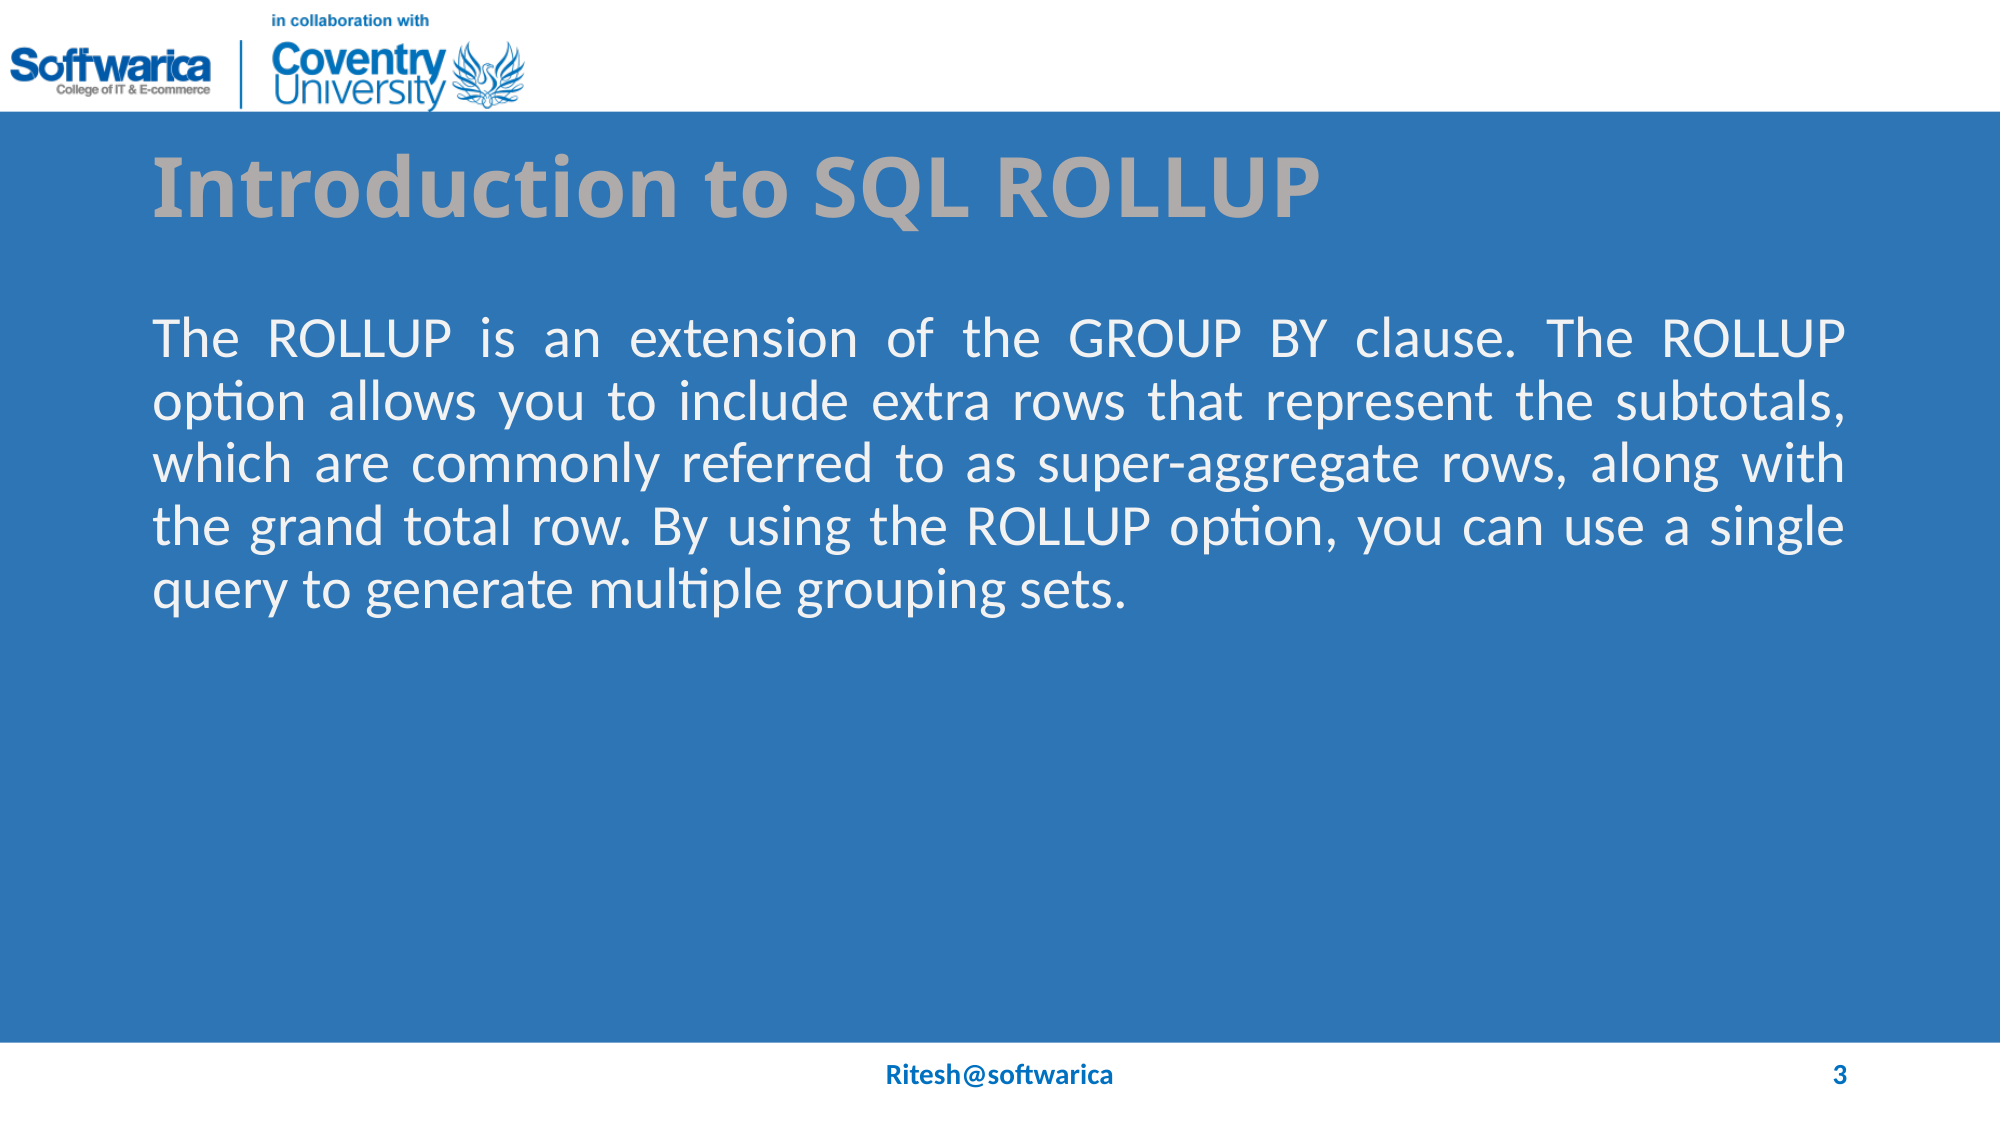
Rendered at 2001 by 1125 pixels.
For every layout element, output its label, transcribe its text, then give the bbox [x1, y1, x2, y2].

picture [10, 14, 525, 112]
slide_number 3 [1412, 1042, 1863, 1103]
list The ROLLUP is an extension of the GROUP BY clause. The ROLLUP option allows you to include extra rows that represent the subtotals, which are commonly referred to as super-aggregate rows, along with the grand total row. By using the ROLLUP option, you can use a single query to generate multiple grouping sets. [137, 299, 1863, 1014]
title Introduction to SQL ROLLUP [137, 126, 1863, 255]
footer Ritesh@softwarica [662, 1042, 1338, 1103]
